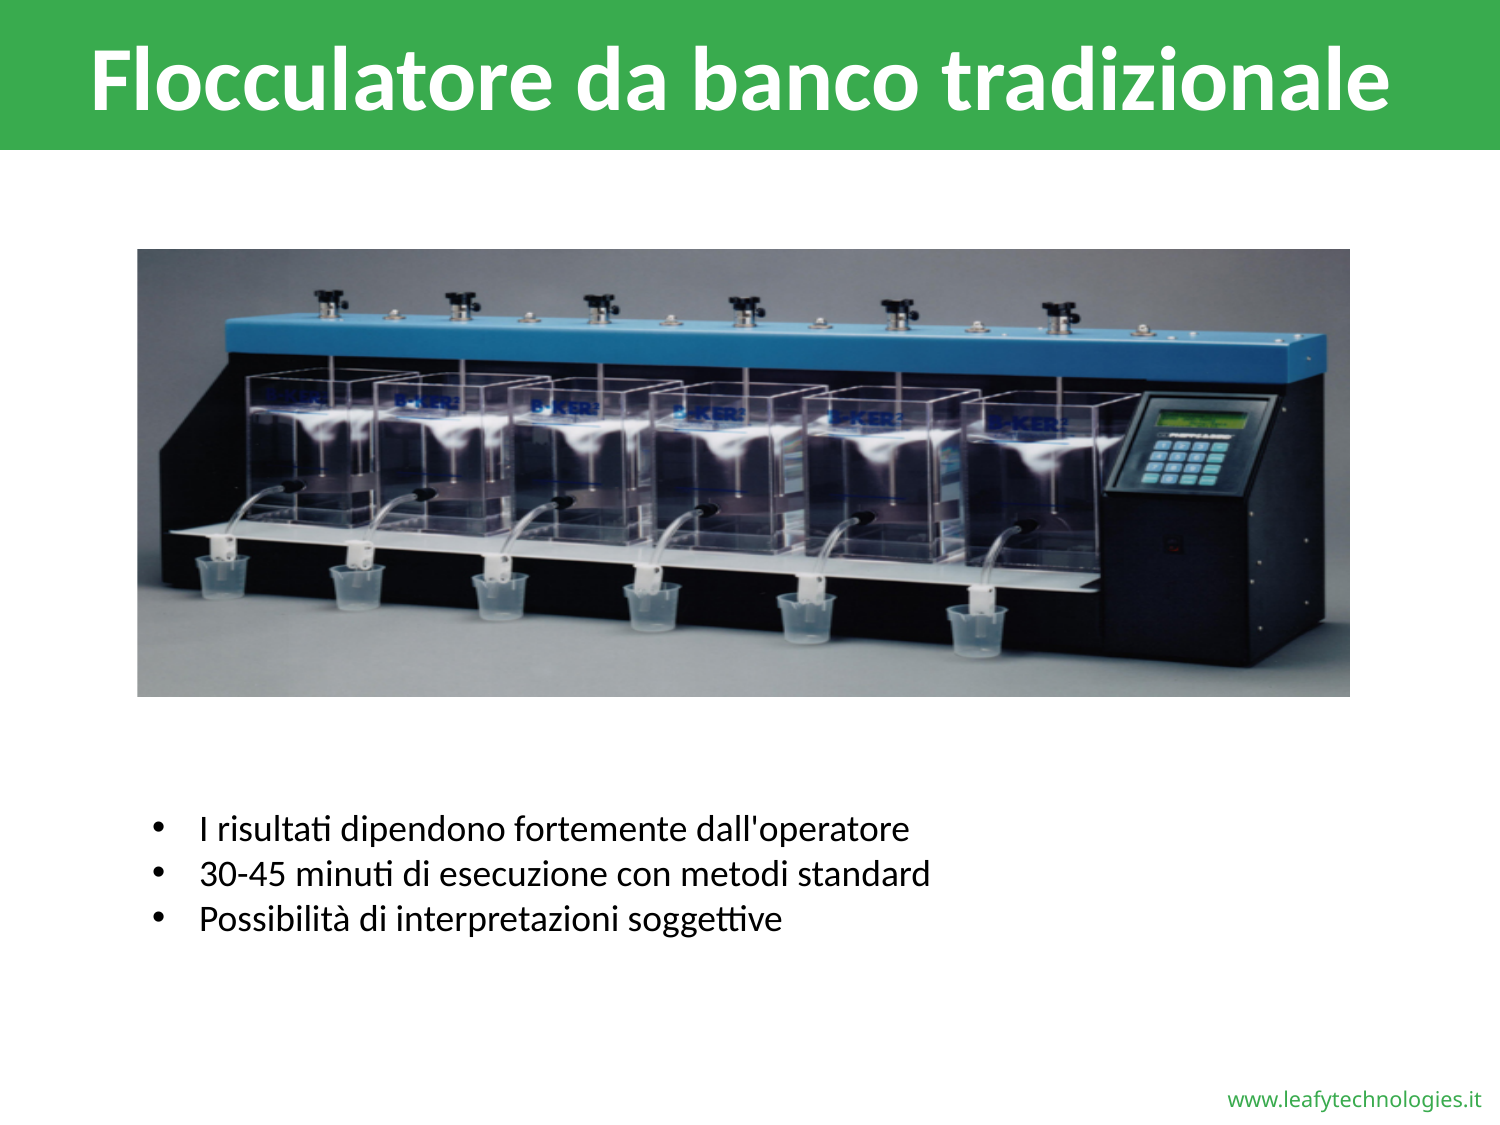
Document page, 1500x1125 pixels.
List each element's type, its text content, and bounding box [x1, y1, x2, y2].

text_box I risultati dipendono fortemente dall'operatore 30-45 minuti di esecuzione con metodi standard Possibilità di interpretazioni soggettive [137, 796, 1350, 947]
title Flocculatore da banco tradizionale [75, 24, 1413, 150]
picture [137, 249, 1351, 697]
